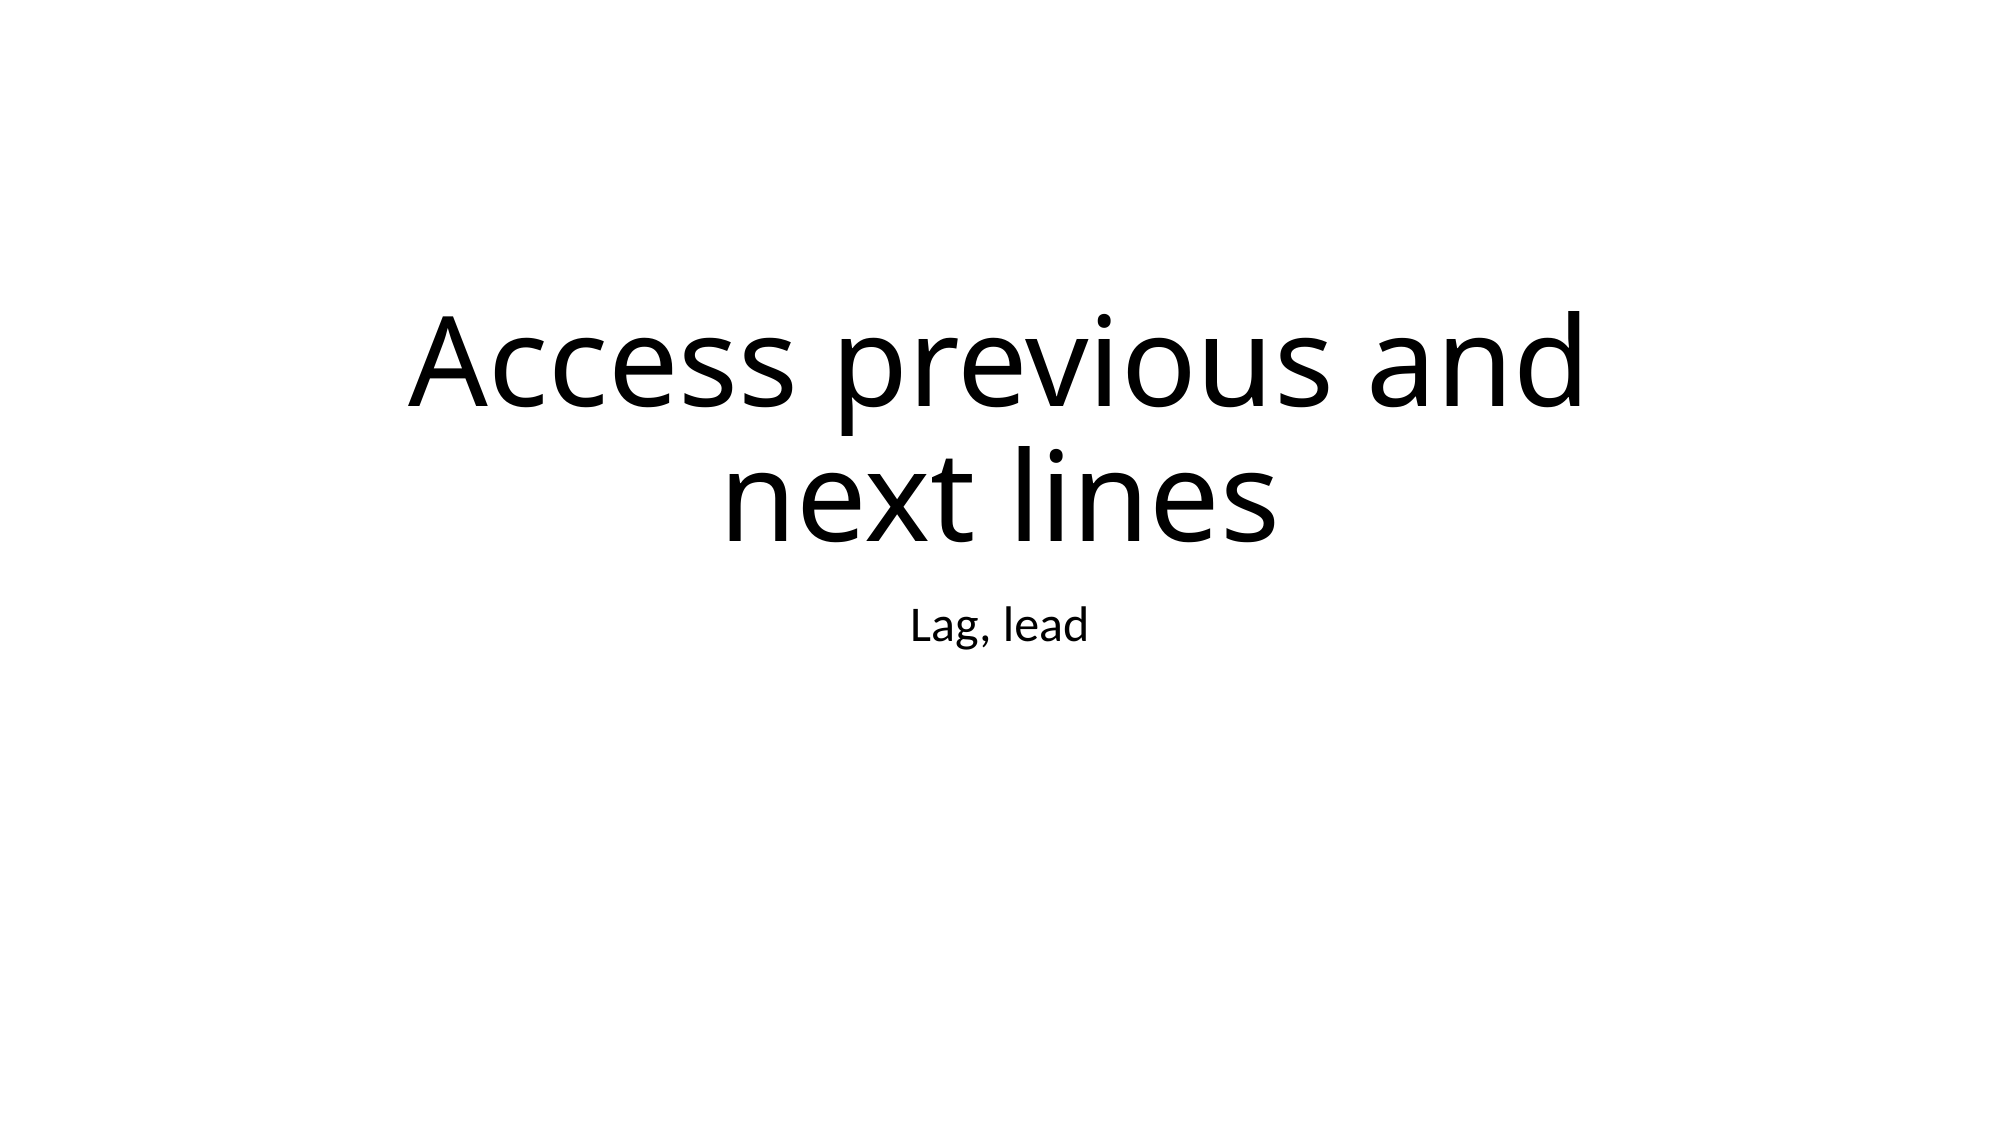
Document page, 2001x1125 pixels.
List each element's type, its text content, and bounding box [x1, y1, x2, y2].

title Access previous and next lines [249, 184, 1750, 576]
subtitle Lag, lead [249, 590, 1750, 863]
